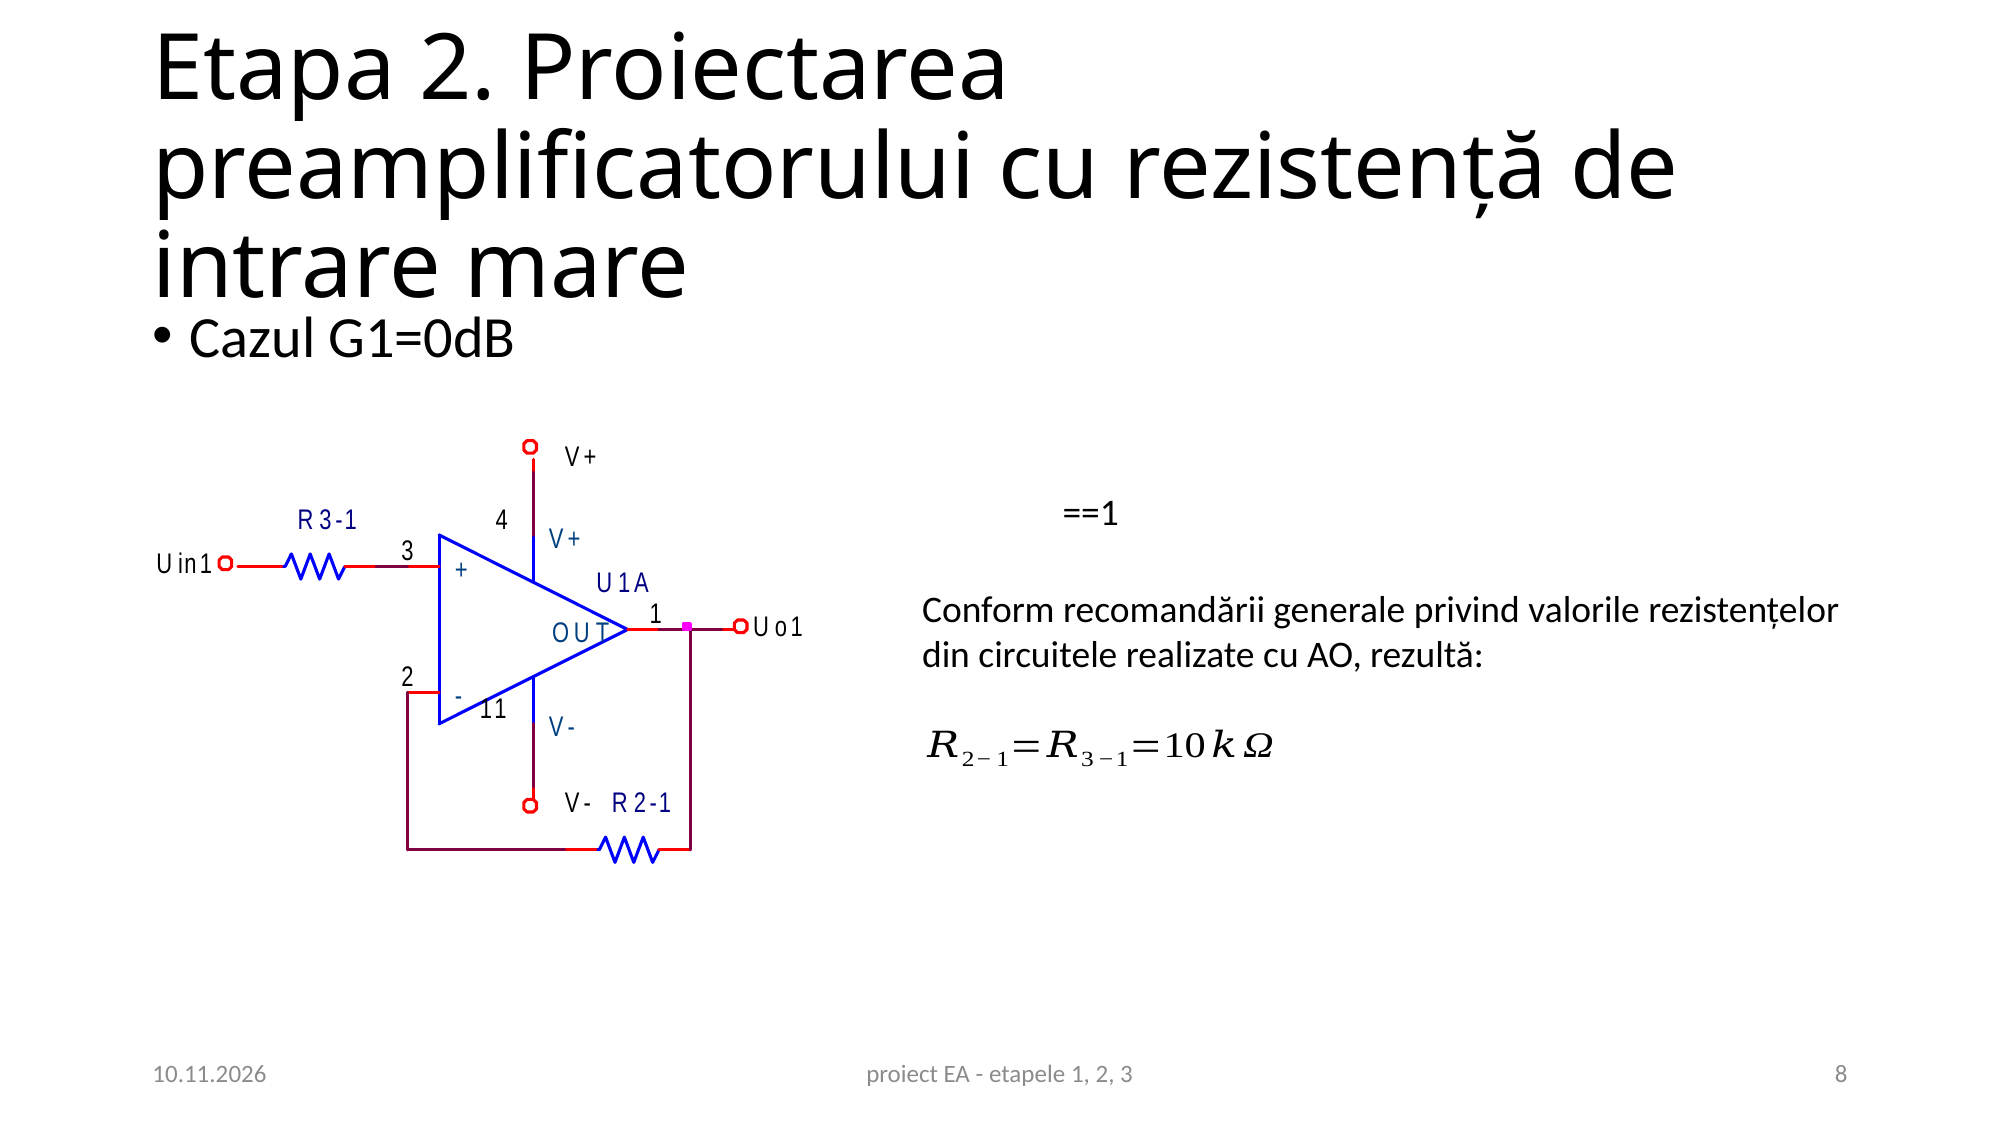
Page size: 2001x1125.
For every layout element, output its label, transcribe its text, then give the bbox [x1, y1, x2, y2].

text_box Conform recomandării generale privind valorile rezistențelor din circuitele realizate cu AO, rezultă: [907, 578, 1863, 683]
list Cazul G1=0dB [137, 299, 1863, 1014]
picture [137, 421, 844, 892]
footer proiect EA - etapele 1, 2, 3 [662, 1042, 1338, 1103]
slide_number 8 [1412, 1042, 1863, 1103]
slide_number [137, 1042, 588, 1103]
title Etapa 2. Proiectarea preamplificatorului cu rezistență de intrare mare [137, 59, 1863, 278]
